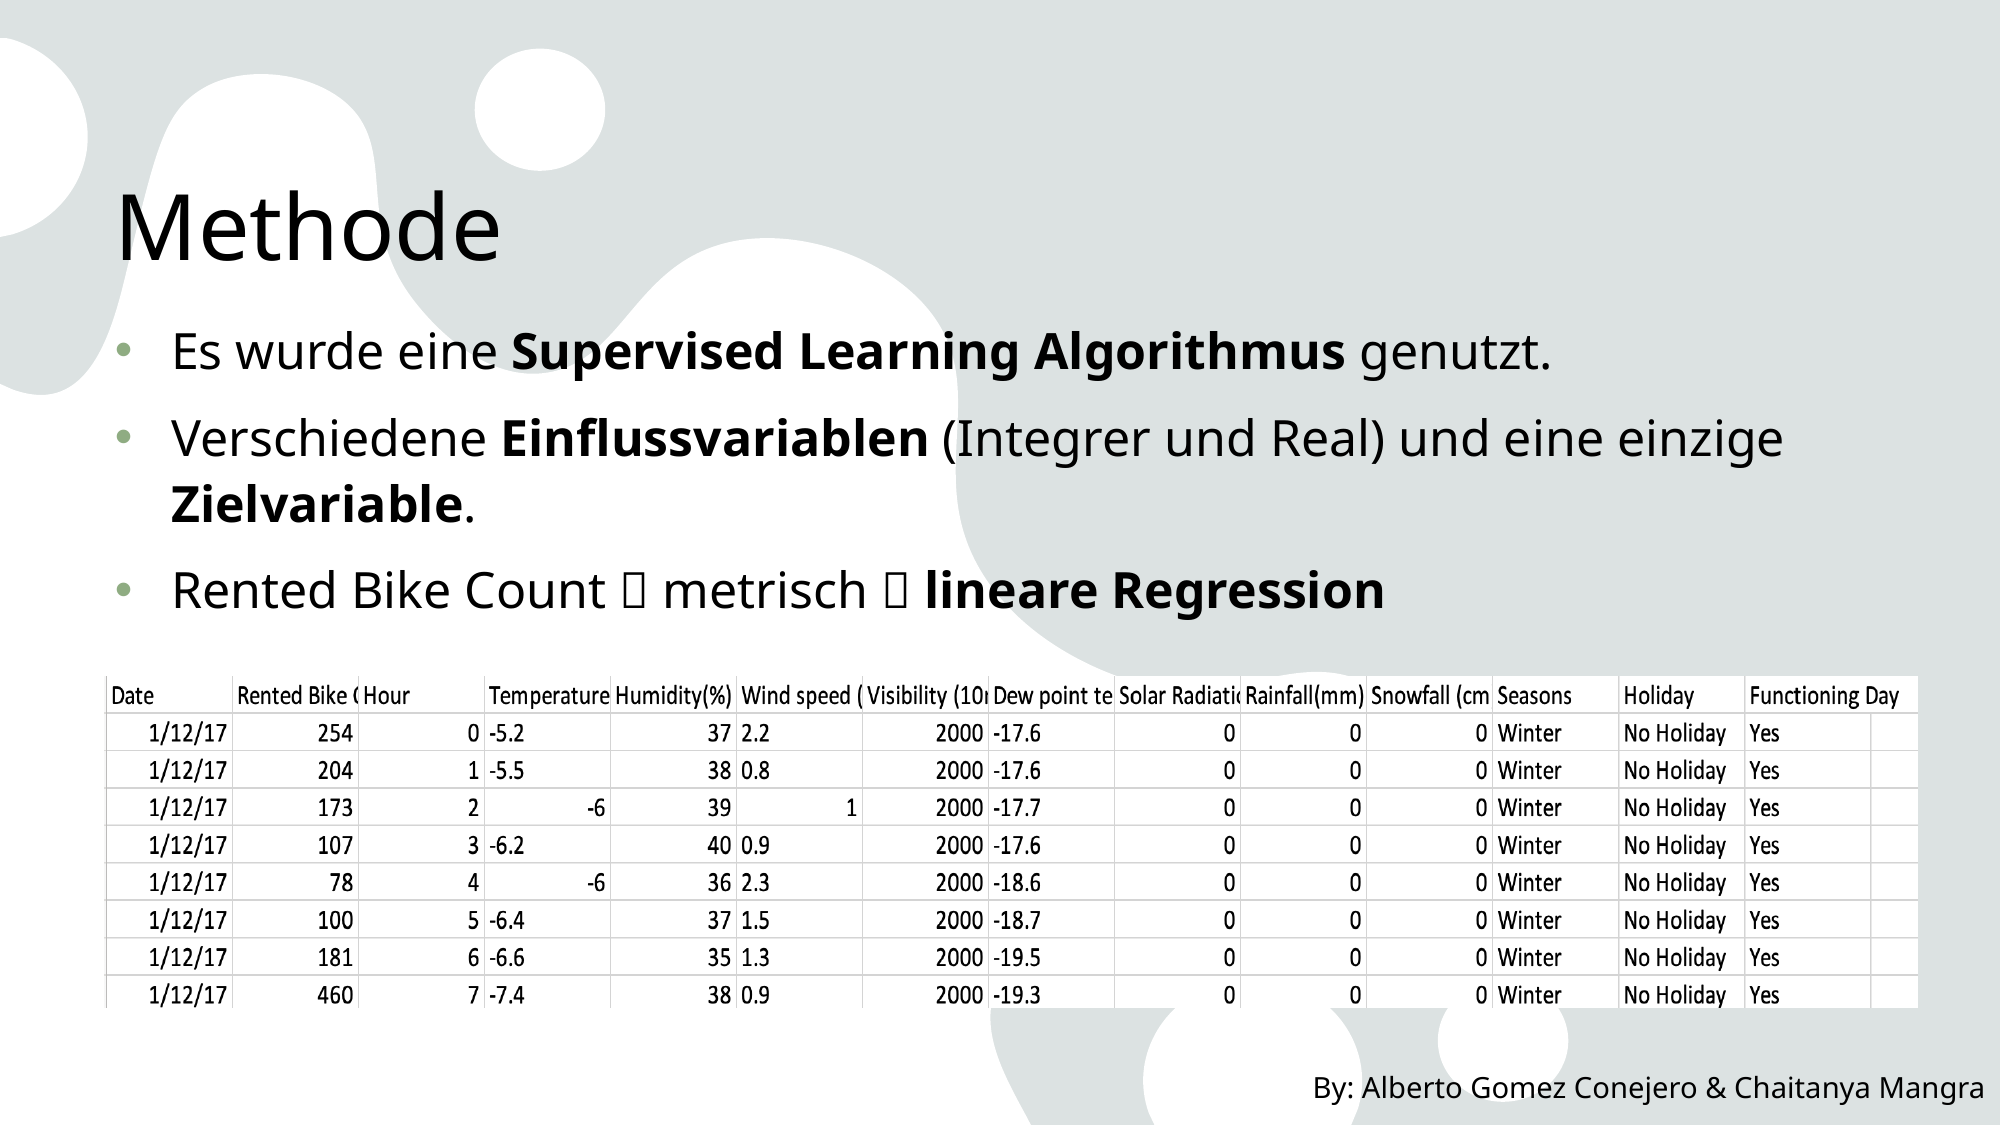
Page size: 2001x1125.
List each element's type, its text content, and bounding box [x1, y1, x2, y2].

list Es wurde eine Supervised Learning Algorithmus genutzt. Verschiedene Einflussvariablen (Integrer und Real) und eine einzige Zielvariable. Rented Bike Count  metrisch  lineare Regression [99, 305, 1900, 969]
picture [104, 676, 1918, 1008]
title Methode [99, 68, 1900, 286]
text_box By: Alberto Gomez Conejero & Chaitanya Mangra [1297, 1061, 2000, 1112]
